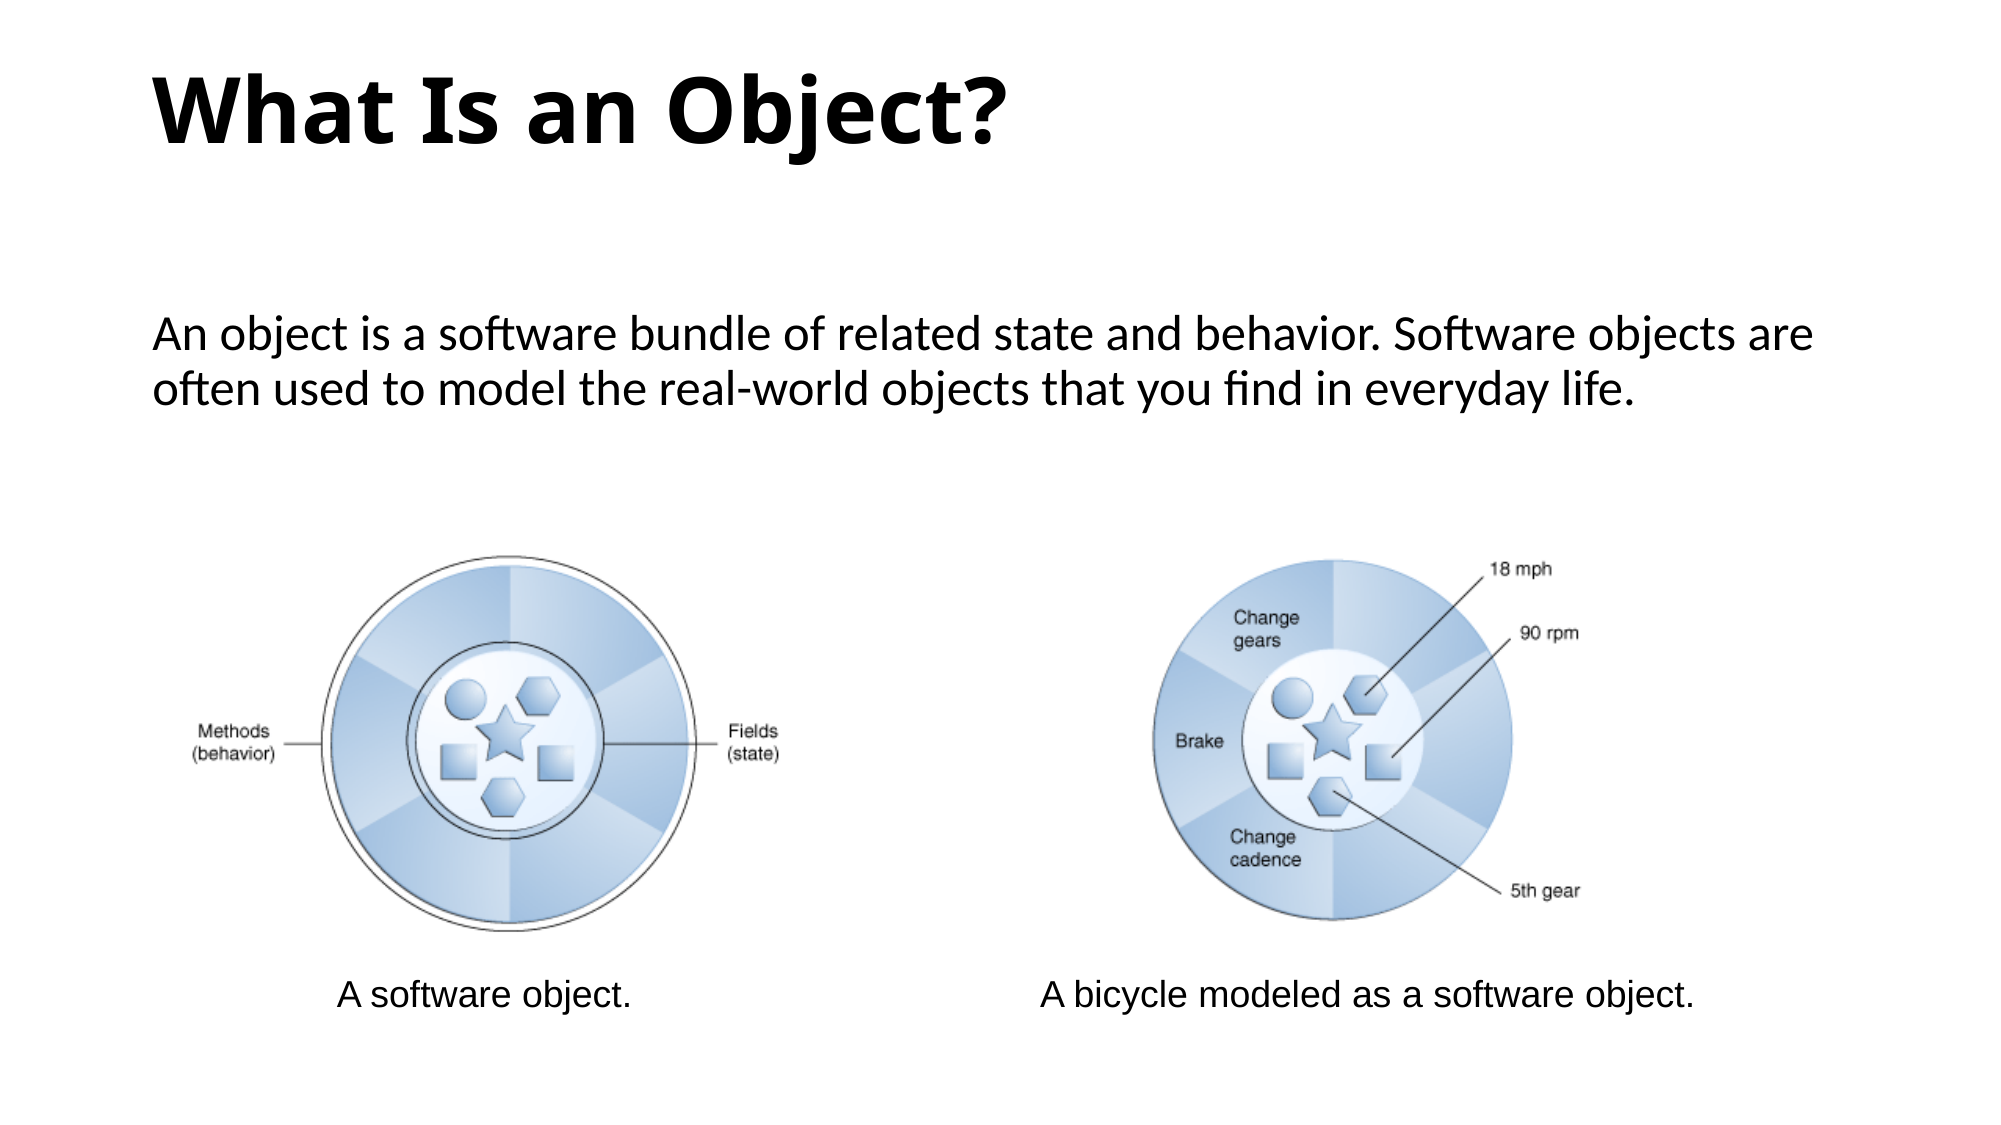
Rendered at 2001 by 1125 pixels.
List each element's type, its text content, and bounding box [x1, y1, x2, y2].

picture [1143, 548, 1594, 934]
list An object is a software bundle of related state and behavior. Software objects are often used to model the real-world objects that you find in everyday life. [137, 299, 1863, 459]
text_box A software object. [322, 962, 648, 1023]
title What Is an Object? [137, 59, 1863, 278]
picture [182, 548, 788, 943]
text_box A bicycle modeled as a software object. [1025, 962, 1711, 1023]
